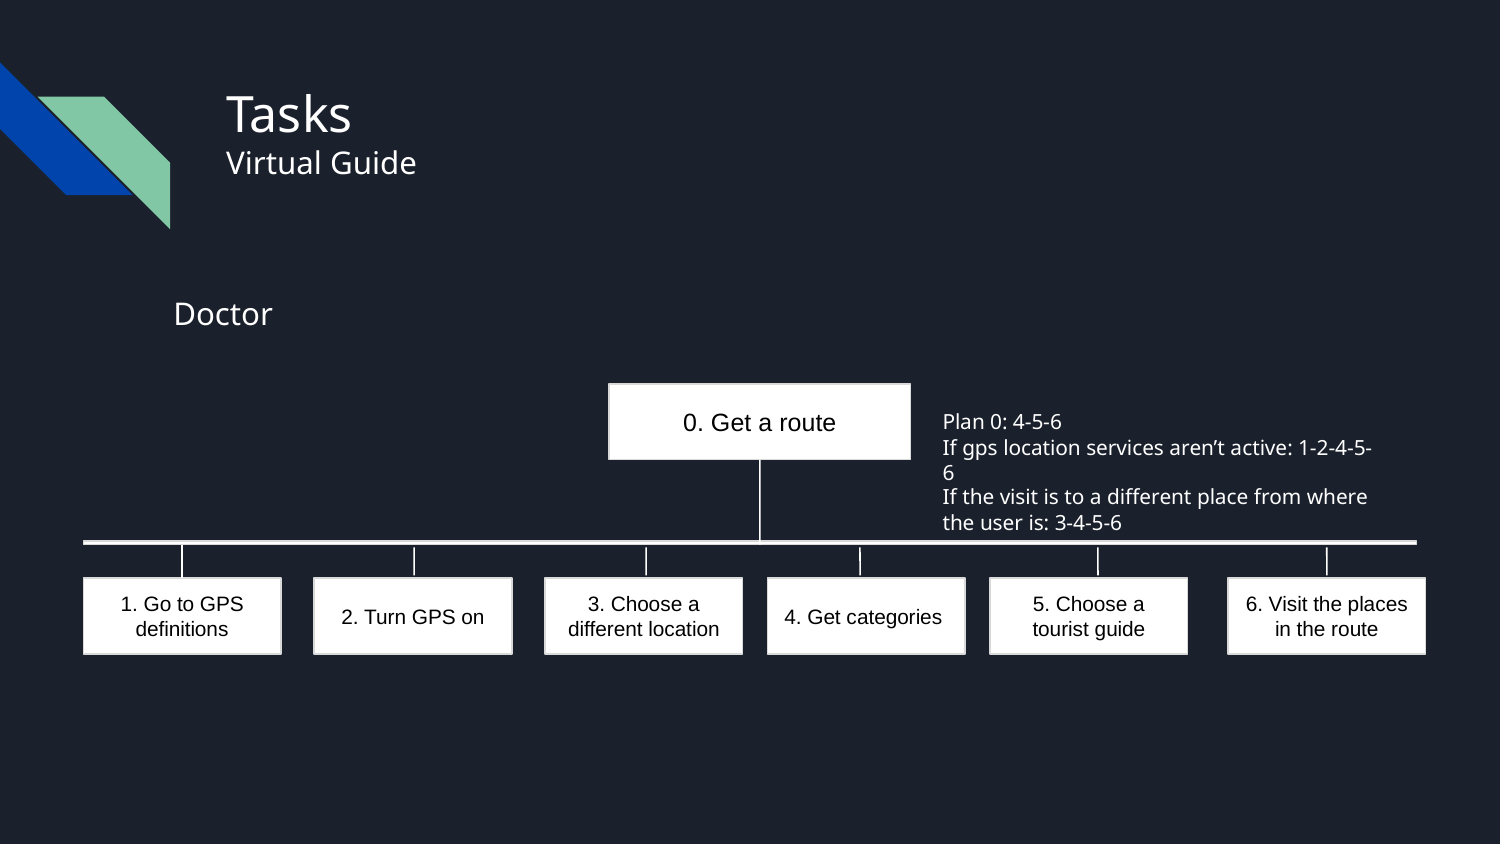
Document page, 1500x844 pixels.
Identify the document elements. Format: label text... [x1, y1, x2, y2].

text_box 6. Visit the places in the route [1227, 578, 1426, 654]
list Doctor [158, 273, 1314, 395]
title Tasks Virtual Guide [211, 67, 1366, 218]
text_box [1389, 541, 1417, 545]
text_box 2. Turn GPS on [314, 578, 512, 654]
text_box 0. Get a route [609, 395, 911, 460]
text_box 3. Choose a different location [544, 578, 743, 654]
text_box [83, 541, 756, 545]
text_box 5. Choose a tourist guide [989, 578, 1188, 654]
text_box Plan 0: 4-5-6 If gps location services aren’t active: 1-2-4-5-6 If the visit is to a different place from where the user is: 3-4-5-6 [927, 394, 1389, 549]
text_box [765, 541, 927, 545]
text_box 4. Get categories [767, 578, 966, 654]
text_box 1. Go to GPS definitions [83, 578, 281, 654]
